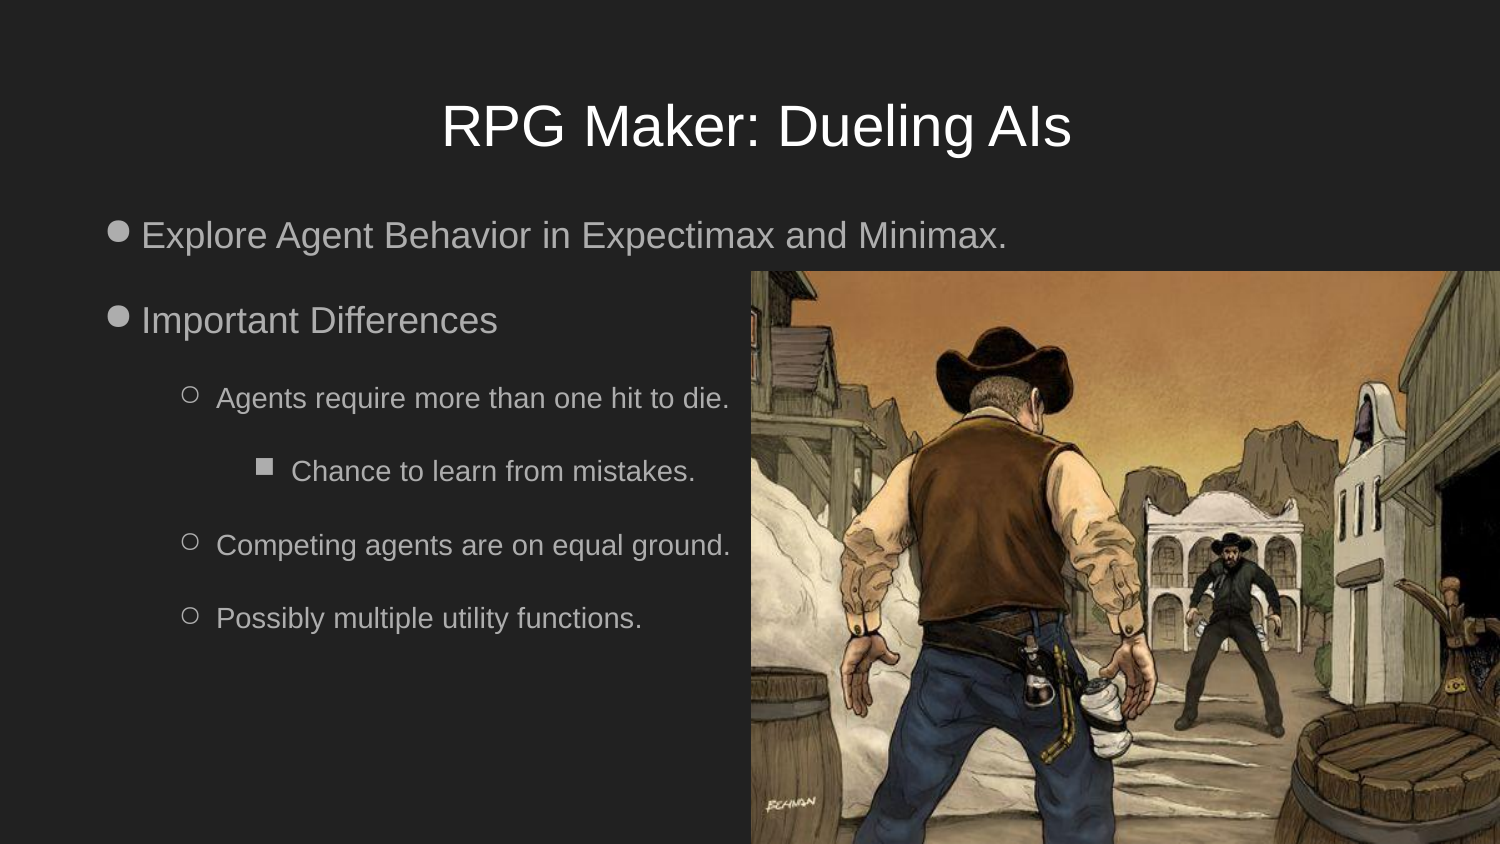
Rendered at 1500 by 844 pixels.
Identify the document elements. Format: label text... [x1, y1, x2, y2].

picture [751, 271, 1500, 844]
title RPG Maker: Dueling AIs [51, 72, 1449, 167]
list Explore Agent Behavior in Expectimax and Minimax. Important Differences Agents require more than one hit to die. Chance to learn from mistakes. Competing agents are on equal ground. Possibly multiple utility functions. Abstract Behavioral Patterns? [51, 189, 1449, 750]
